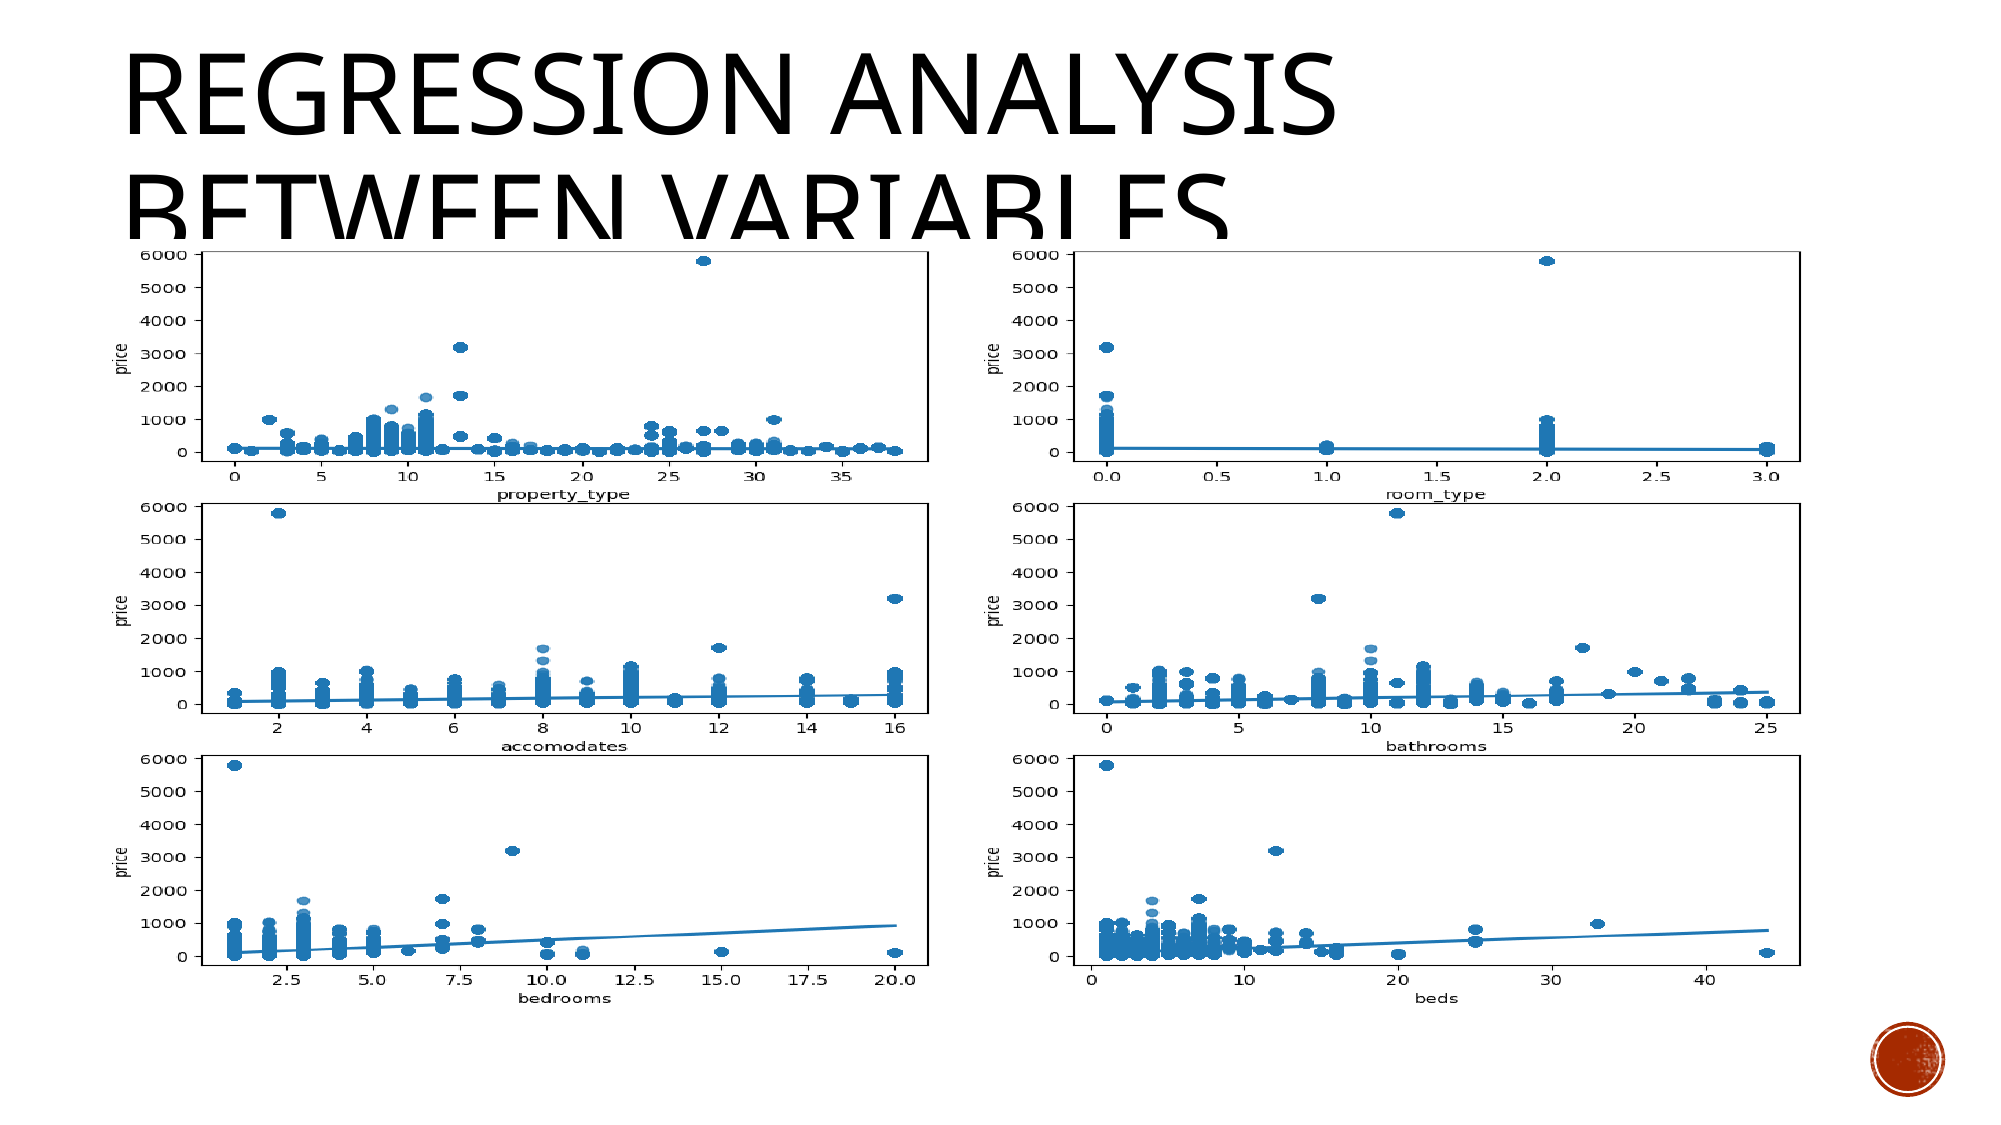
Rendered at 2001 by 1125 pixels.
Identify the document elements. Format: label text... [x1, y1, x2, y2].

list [109, 245, 1823, 1010]
title Regression analysis between variables [104, 26, 1825, 239]
